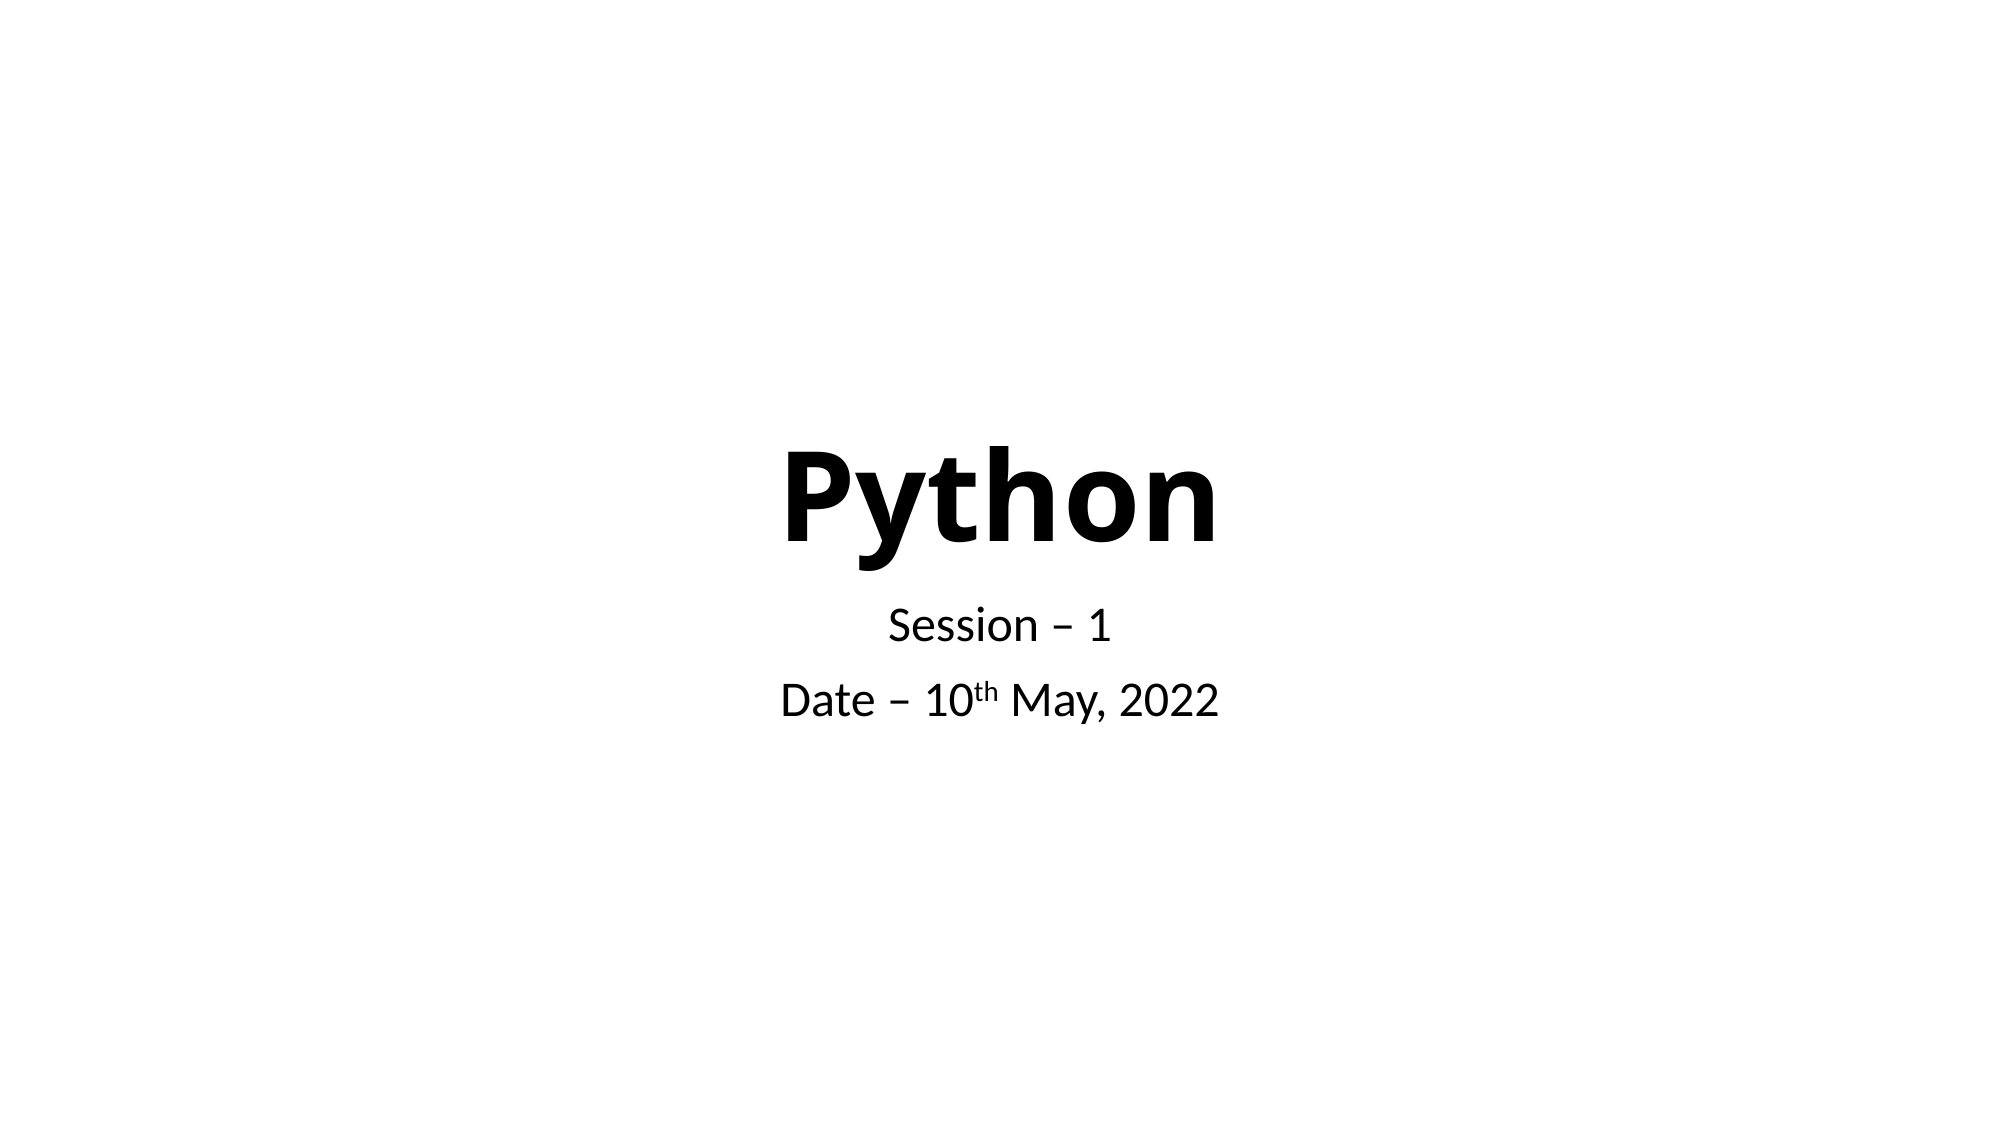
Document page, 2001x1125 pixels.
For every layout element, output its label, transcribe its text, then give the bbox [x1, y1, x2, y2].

title Python [249, 164, 1750, 576]
subtitle Session – 1 Date – 10th May, 2022 [249, 590, 1750, 863]
